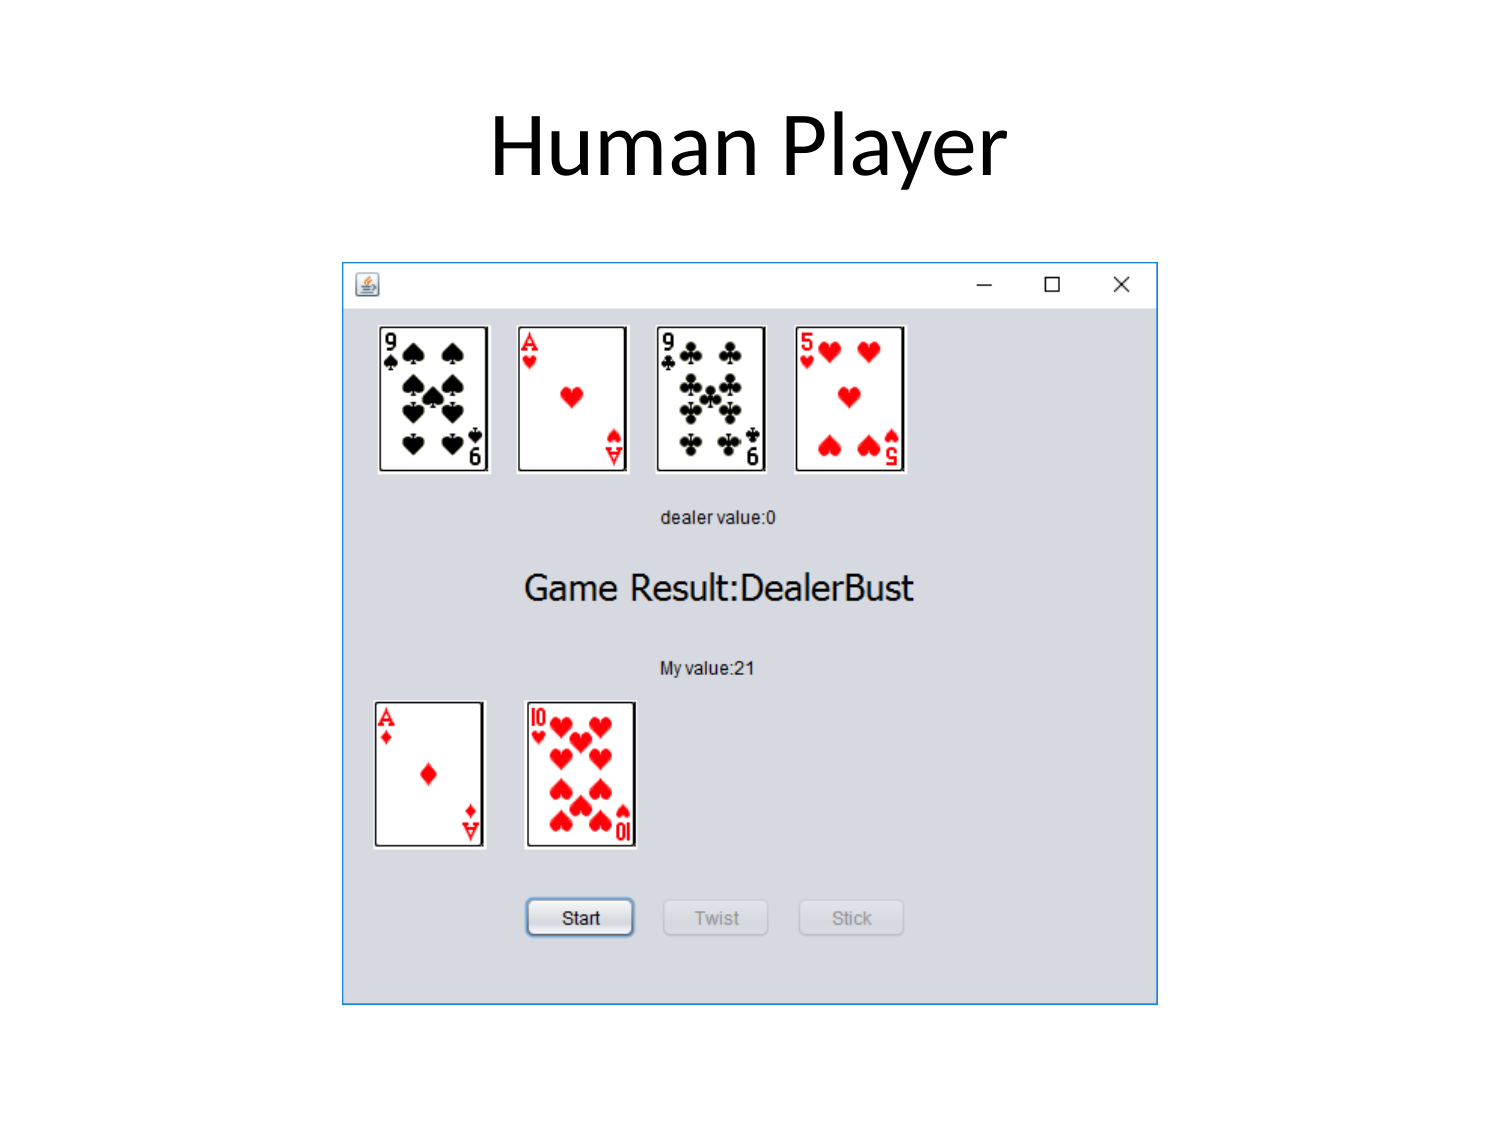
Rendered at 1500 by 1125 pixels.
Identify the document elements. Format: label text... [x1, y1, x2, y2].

title Human Player [75, 45, 1425, 233]
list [342, 262, 1158, 1006]
